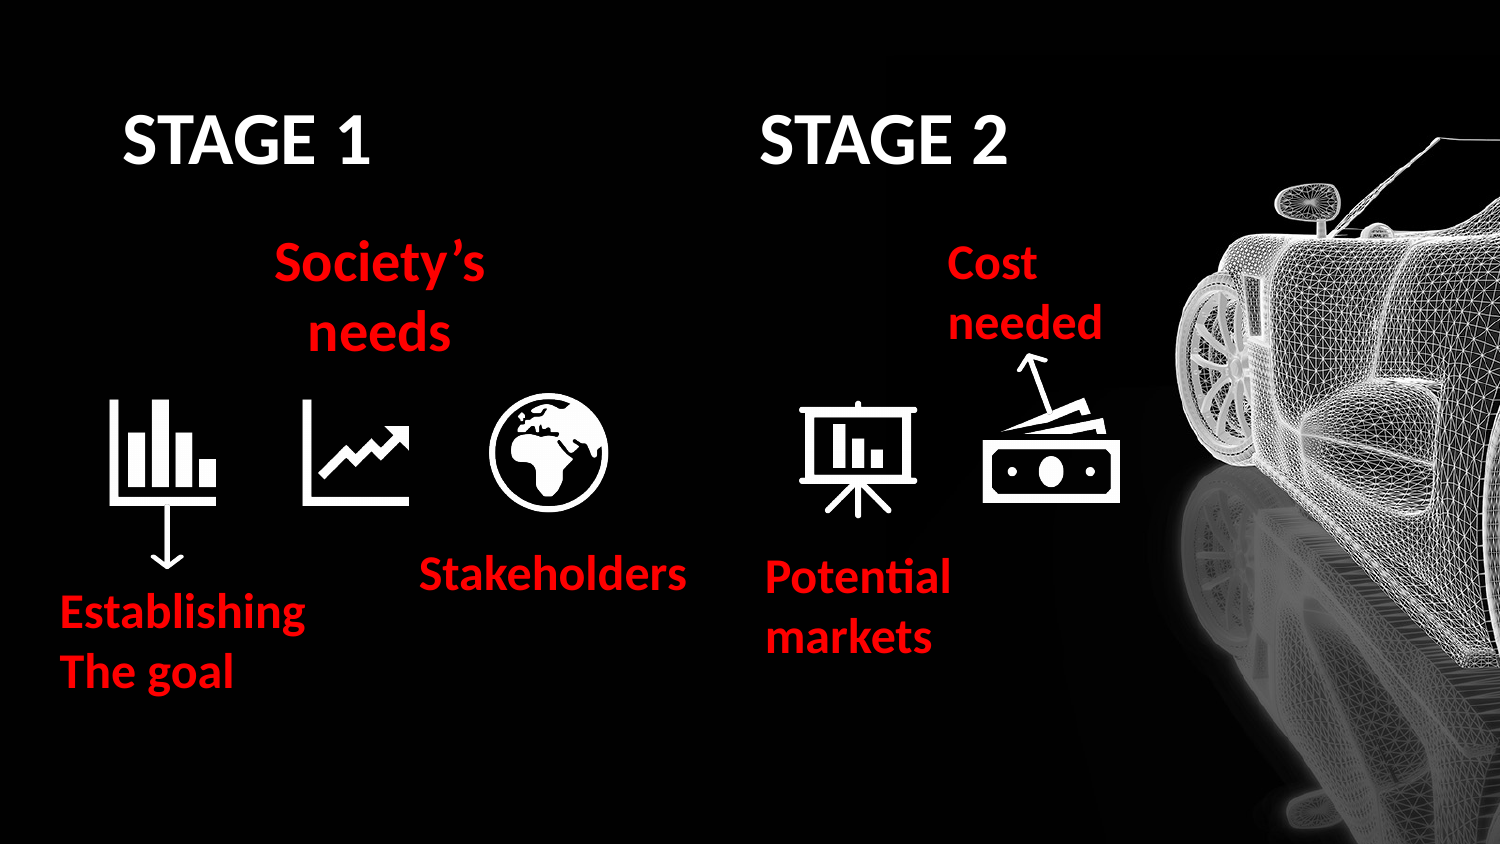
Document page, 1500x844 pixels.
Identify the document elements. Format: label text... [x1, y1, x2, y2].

text_box Cost needed [932, 222, 1145, 358]
text_box Potential markets [749, 536, 986, 671]
text_box Establishing The goal [44, 571, 338, 707]
picture [0, 0, 1500, 844]
text_box STAGE 1 [107, 81, 404, 187]
text_box Stakeholders [403, 533, 718, 609]
text_box STAGE 2 [744, 81, 1041, 187]
text_box Society’s needs [256, 215, 504, 371]
